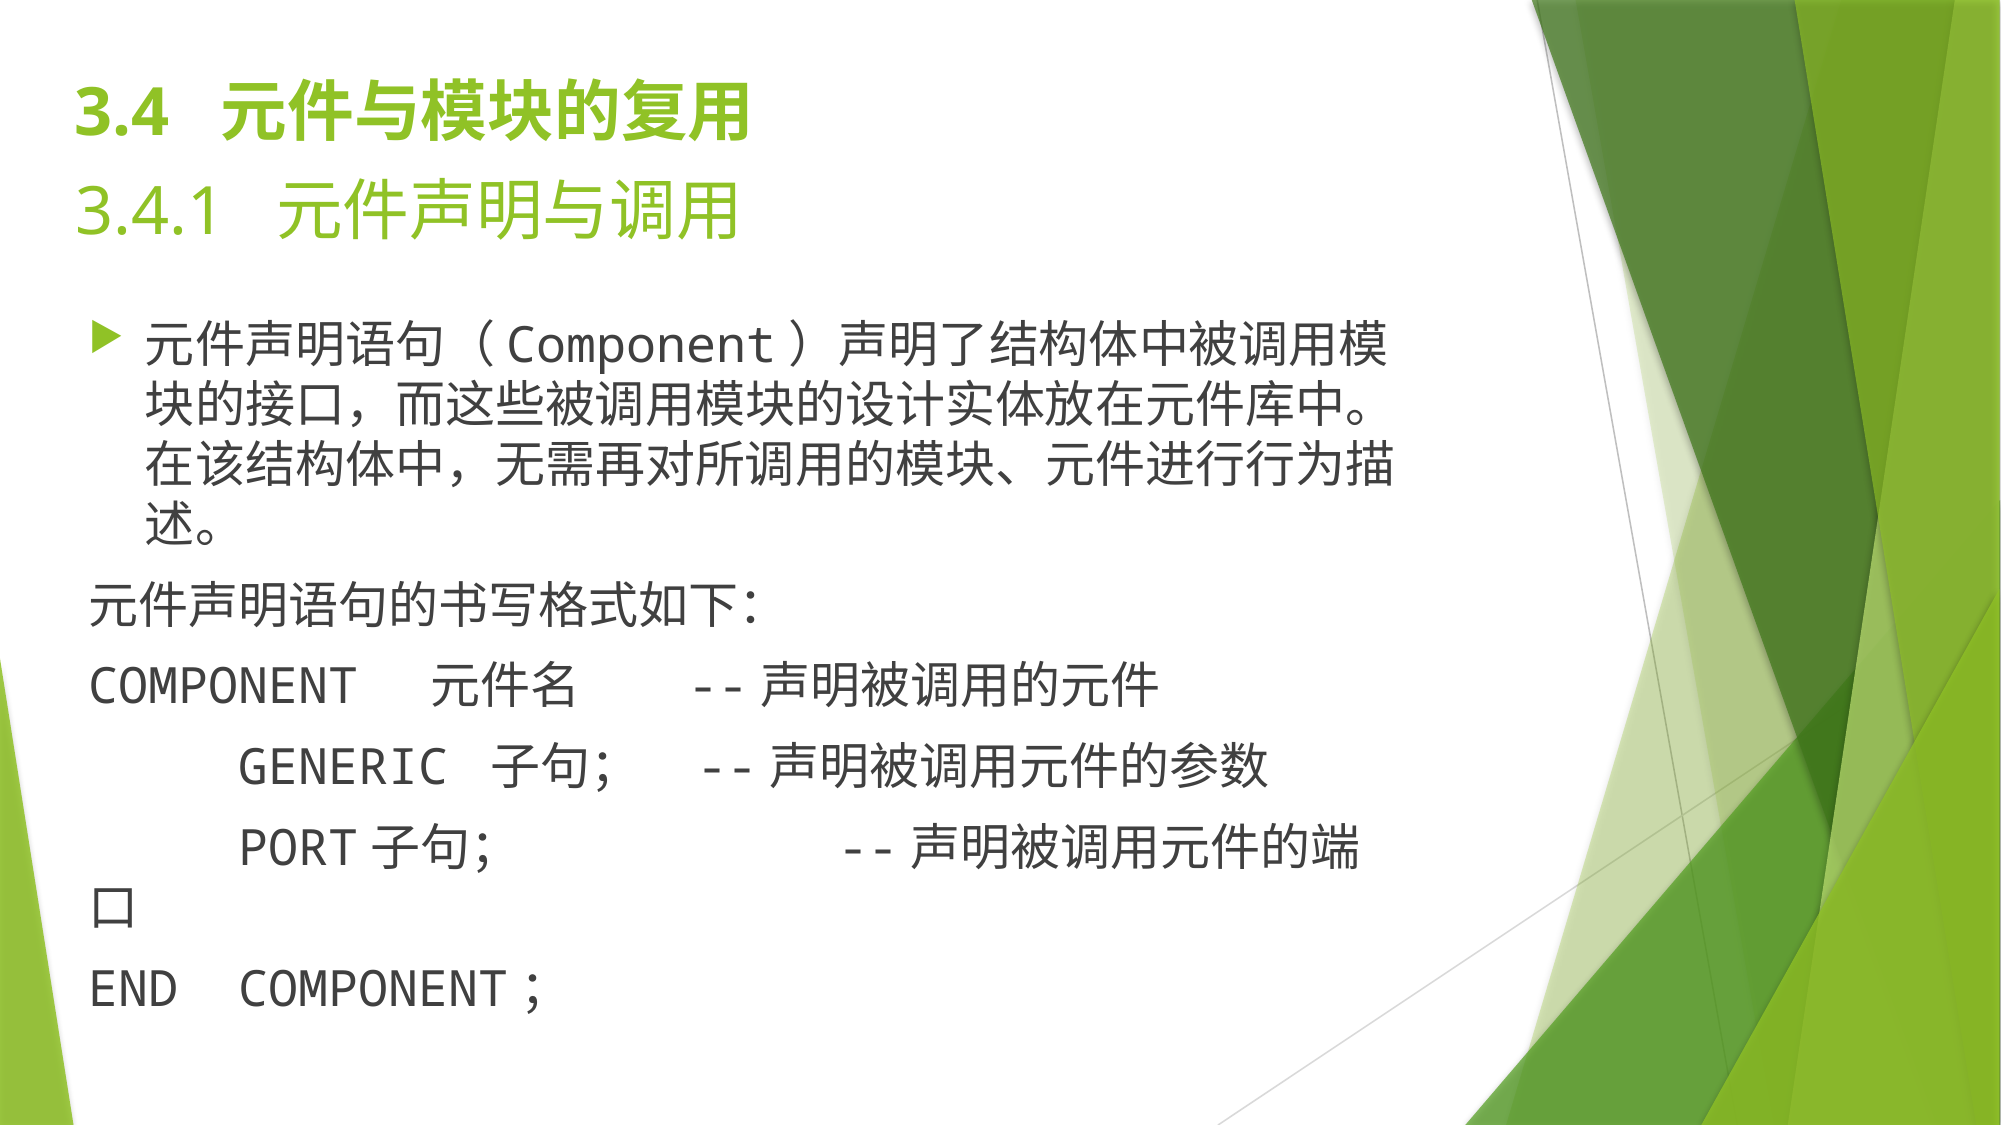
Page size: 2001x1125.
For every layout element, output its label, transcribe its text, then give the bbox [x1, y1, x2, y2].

text_box 3.4 元件与模块的复用 [59, 61, 1291, 226]
list 元件声明语句（Component）声明了结构体中被调用模块的接口，而这些被调用模块的设计实体放在元件库中。在该结构体中，无需再对所调用的模块、元件进行行为描述。 元件声明语句的书写格式如下： COMPONENT 元件名 --声明被调用的元件 GENERIC 子句； --声明被调用元件的参数 PORT子句； --声明被调用元件的端口 END COMPONENT； [73, 304, 1424, 1064]
title 3.4.1 元件声明与调用 [59, 226, 1104, 377]
